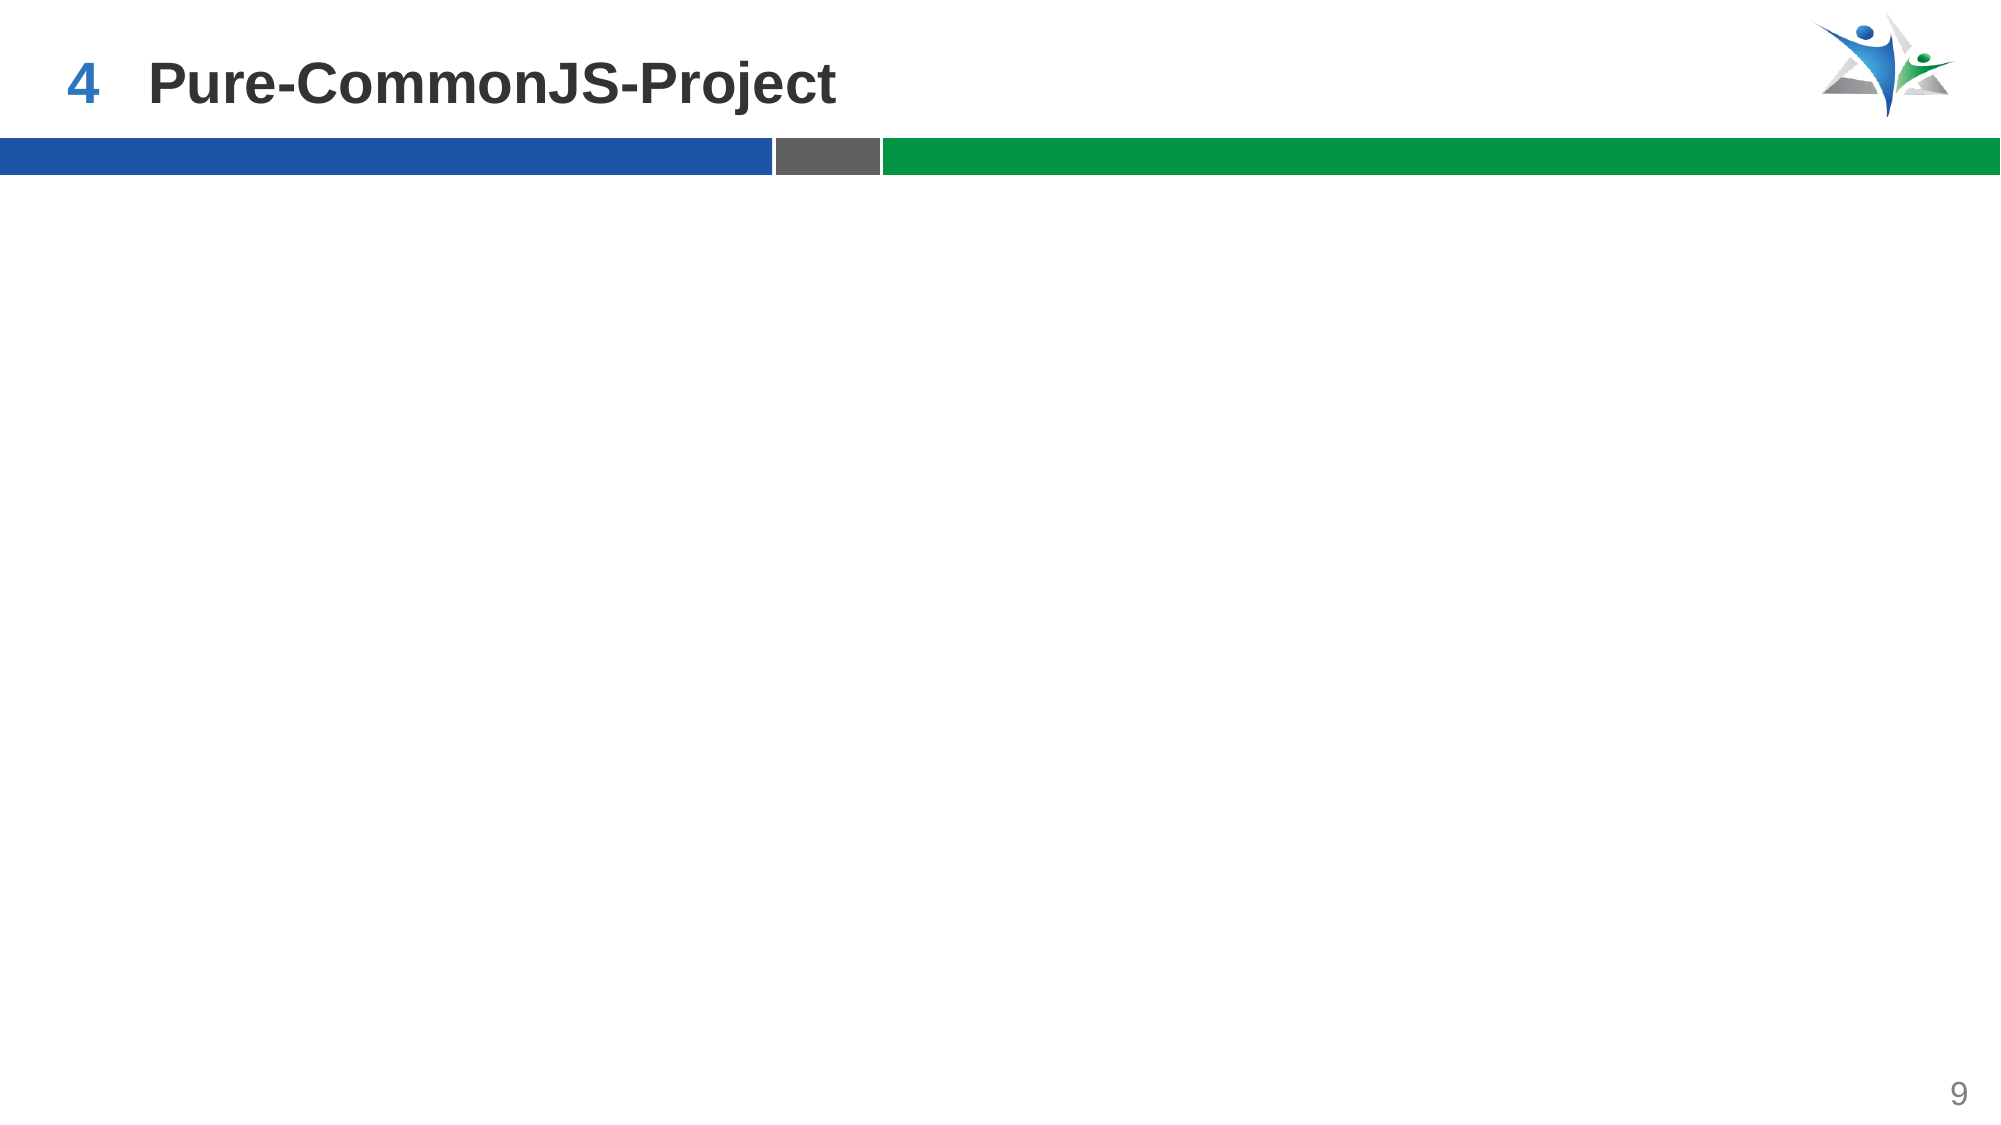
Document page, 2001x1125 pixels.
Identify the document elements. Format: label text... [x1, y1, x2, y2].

list 4 [33, 37, 133, 124]
list Pure-CommonJS-Project [133, 37, 1884, 124]
picture [1800, 12, 1969, 117]
picture [0, 138, 2000, 175]
